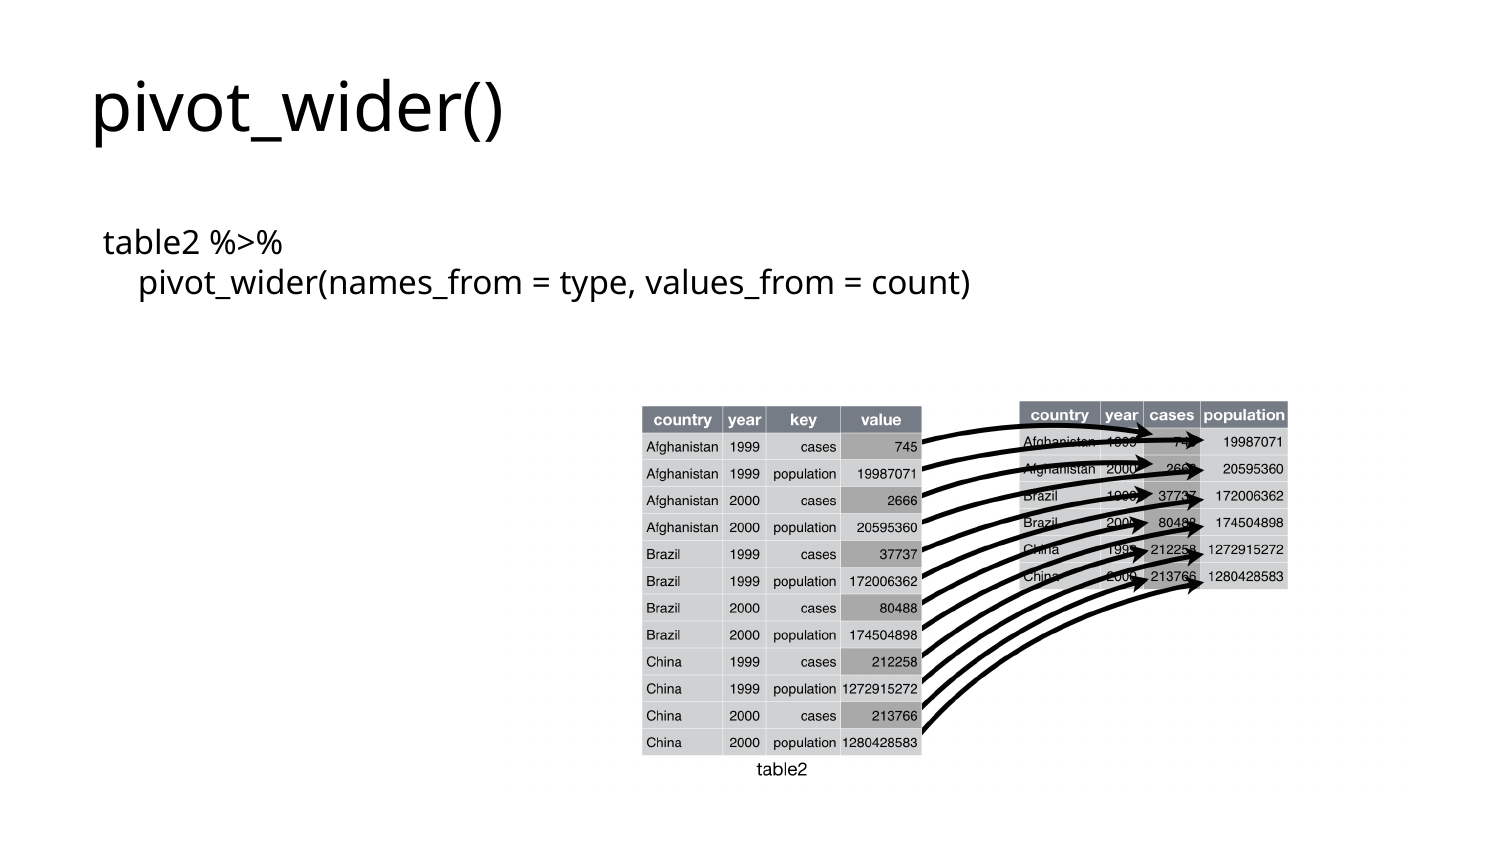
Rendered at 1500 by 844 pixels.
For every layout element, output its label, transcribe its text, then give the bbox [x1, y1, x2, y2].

title pivot_wider() [75, 33, 1425, 175]
picture [487, 369, 1426, 809]
text_box table2 %>% pivot_wider(names_from = type, values_from = count) [88, 214, 1275, 309]
